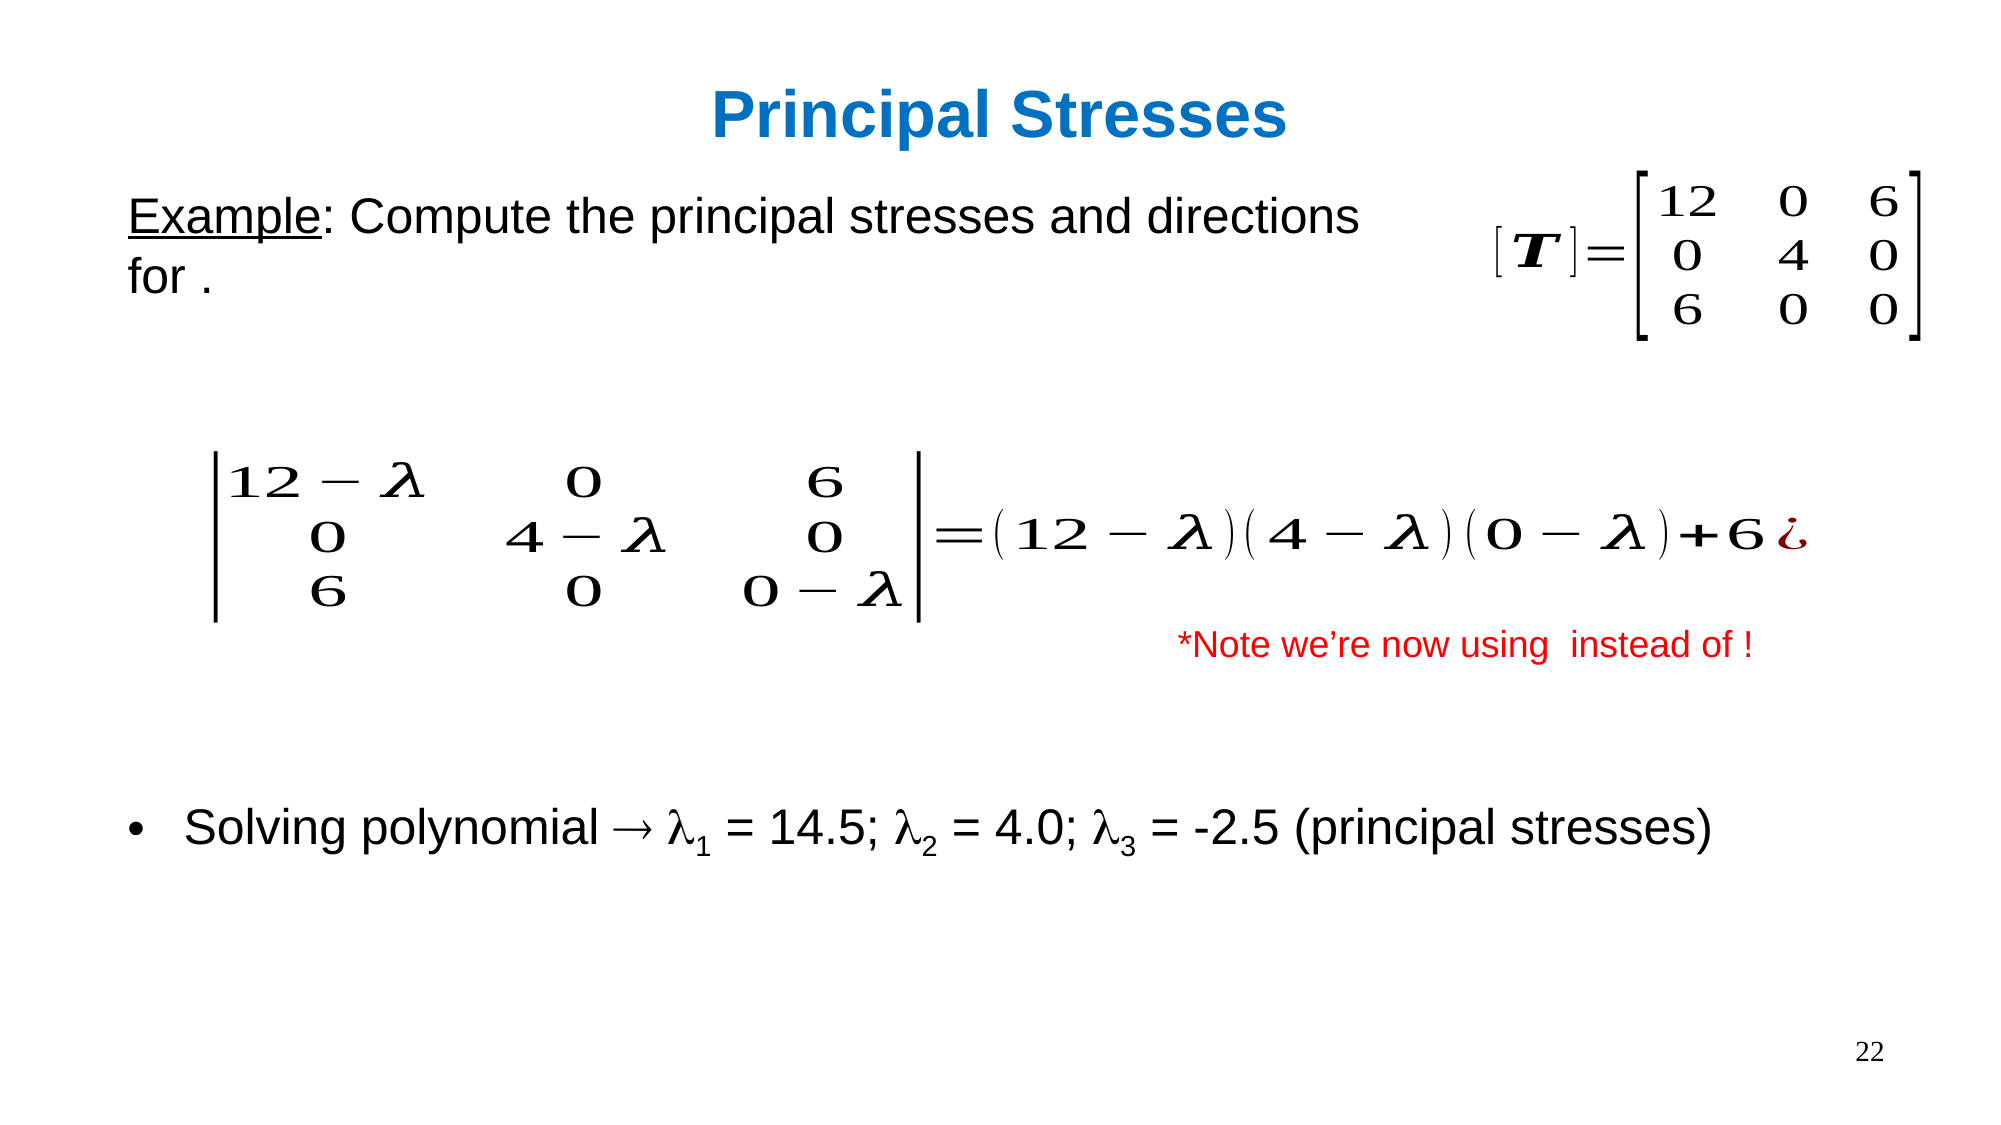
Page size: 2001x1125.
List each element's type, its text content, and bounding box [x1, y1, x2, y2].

text_box Solving polynomial  l1 = 14.5; l2 = 4.0; l3 = -2.5 (principal stresses) [112, 786, 1900, 870]
slide_number 22 [1433, 1024, 1901, 1103]
title Principal Stresses [324, 44, 1676, 177]
